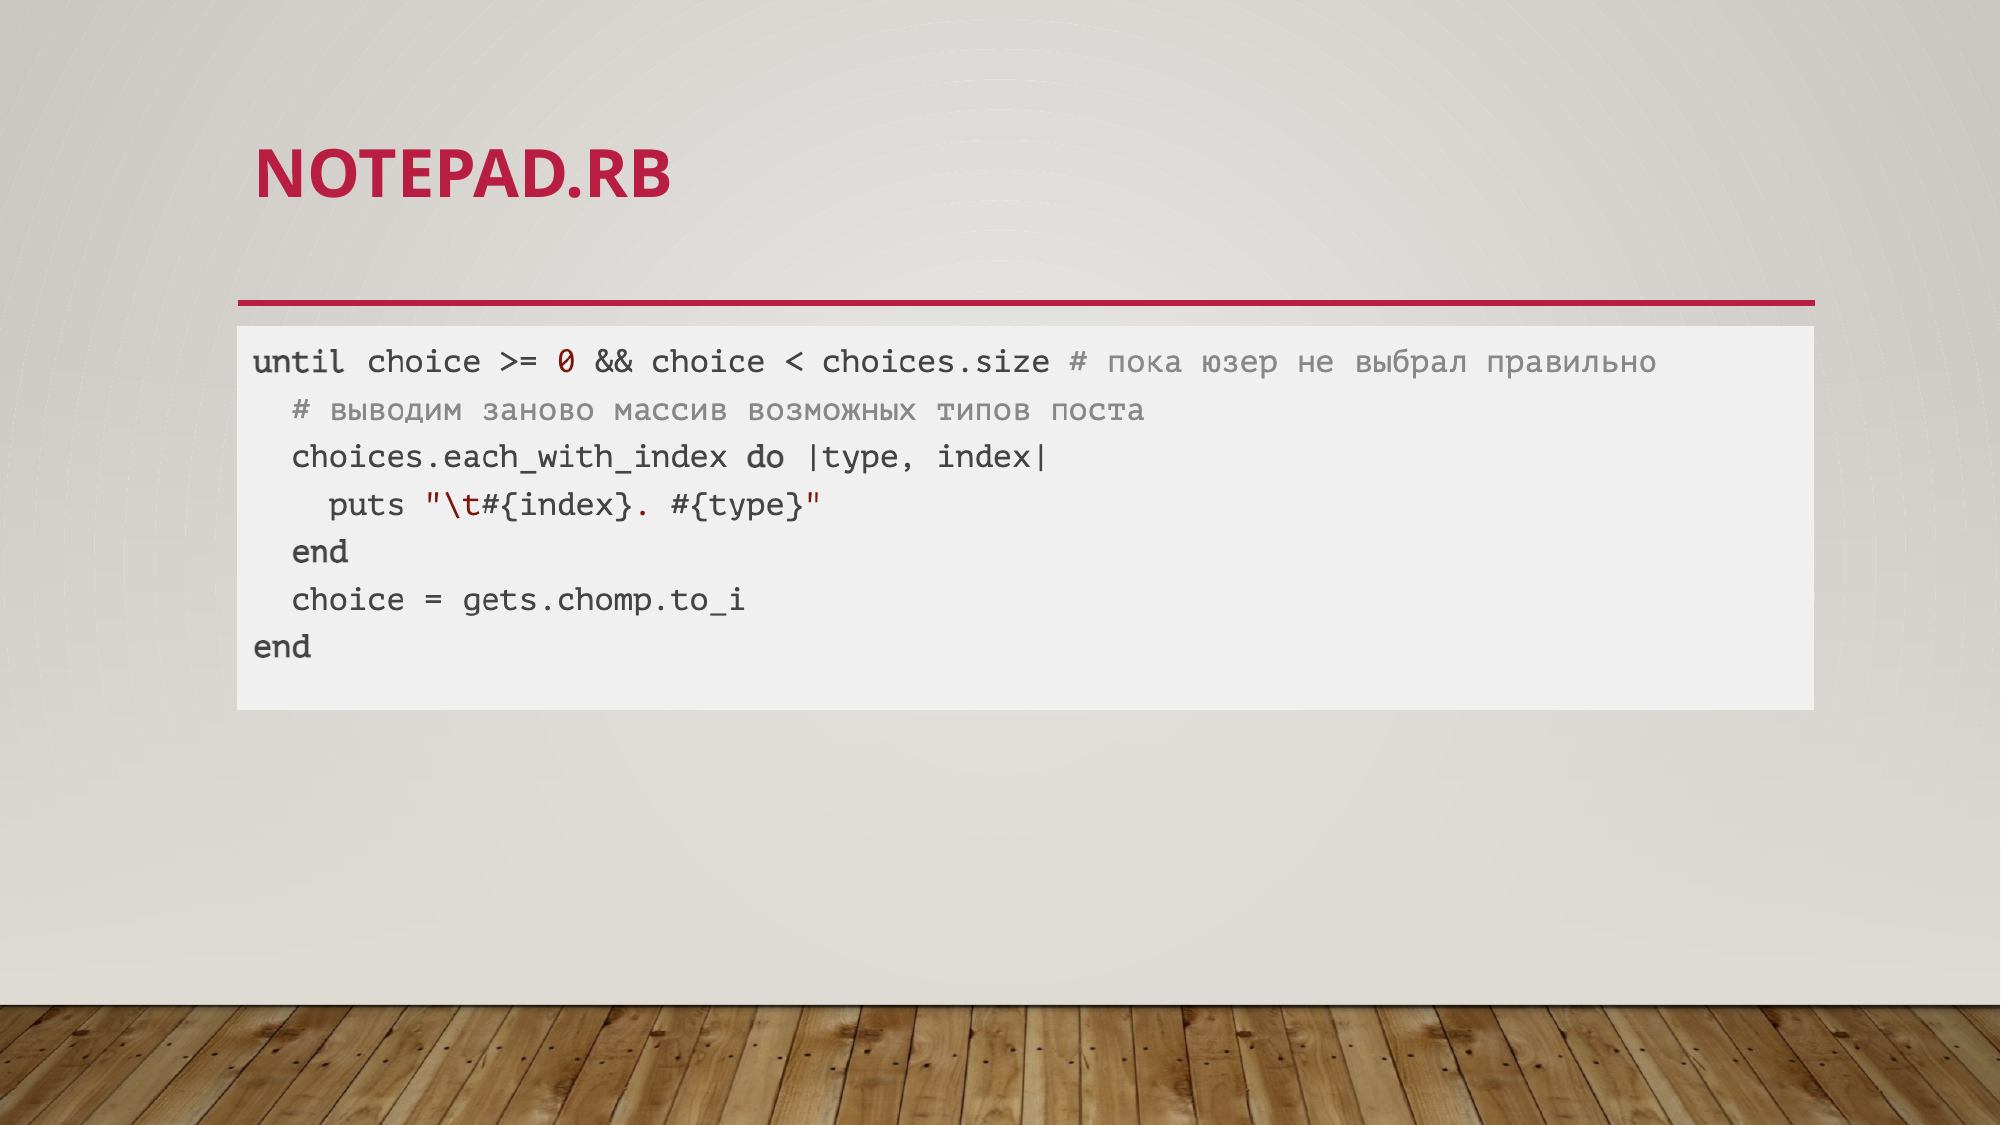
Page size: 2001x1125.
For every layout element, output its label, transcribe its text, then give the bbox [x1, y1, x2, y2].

picture [0, 1005, 2000, 1125]
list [237, 326, 1814, 710]
title notepad.rb [238, 131, 1814, 305]
